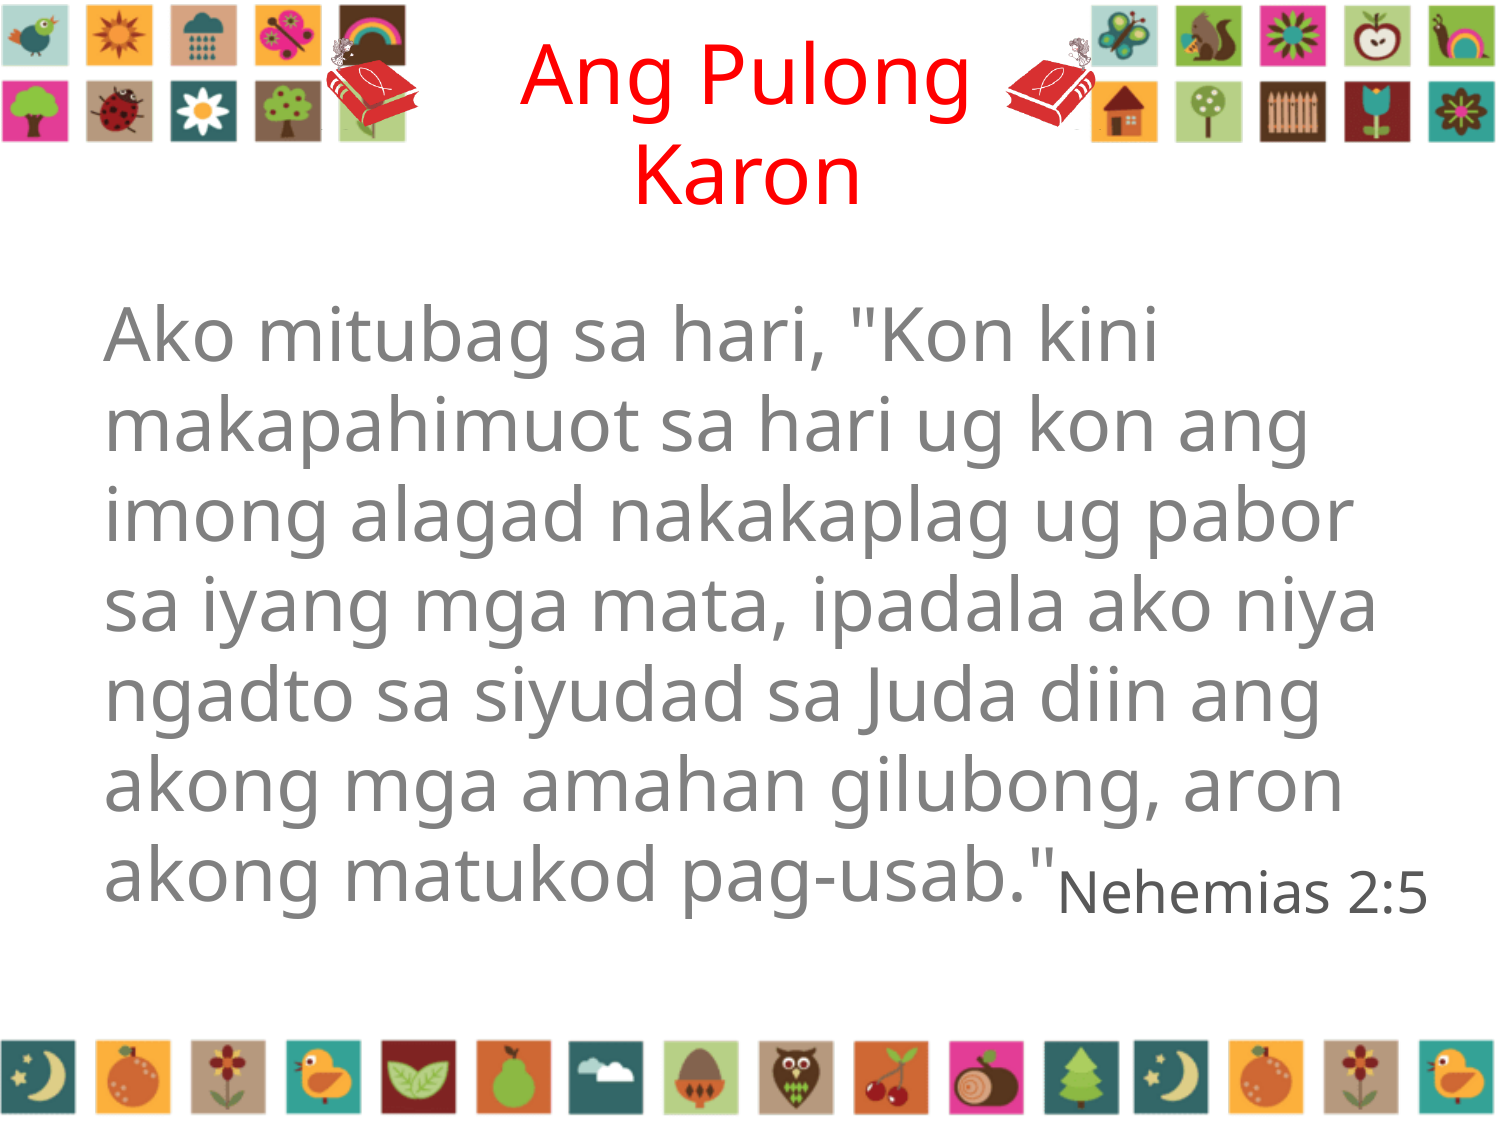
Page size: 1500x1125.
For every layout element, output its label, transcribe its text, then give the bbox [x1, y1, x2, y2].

text_box Ang Pulong Karon [414, 13, 1080, 229]
picture [974, 3, 1500, 150]
text_box Nehemias 2:5 [812, 848, 1444, 933]
text_box Ako mitubag sa hari, "Kon kini makapahimuot sa hari ug kon ang imong alagad nakakaplag ug pabor sa iyang mga mata, ipadala ako niya ngadto sa siyudad sa Juda diin ang akong mga amahan gilubong, aron akong matukod pag-usab." [88, 278, 1436, 924]
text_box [0, 1028, 1500, 1118]
picture [0, 3, 451, 150]
